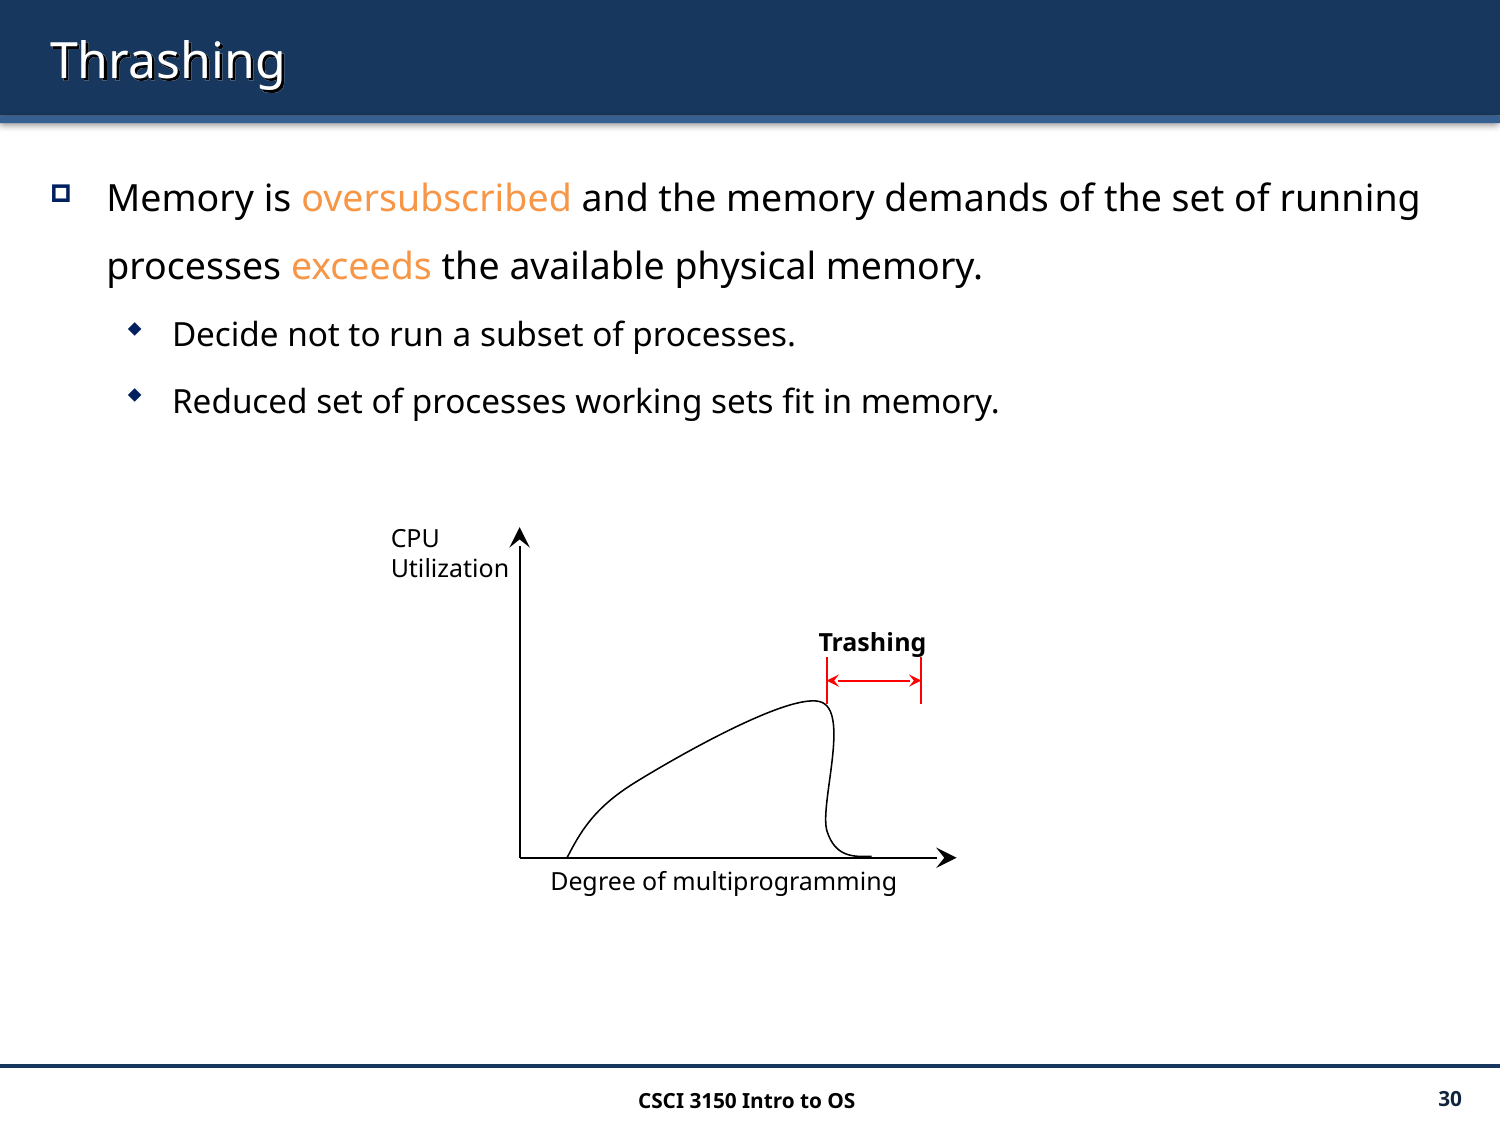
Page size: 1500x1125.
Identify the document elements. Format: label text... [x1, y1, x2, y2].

text_box Trashing [803, 619, 942, 665]
footer CSCI 3150 Intro to OS [497, 1079, 997, 1117]
text_box [566, 700, 872, 857]
list Memory is oversubscribed and the memory demands of the set of running processes exceeds the available physical memory. Decide not to run a subset of processes. Reduced set of processes working sets fit in memory. [34, 144, 1477, 1048]
text_box Degree of multiprogramming [535, 867, 913, 903]
title Thrashing [34, 10, 1477, 107]
text_box CPU Utilization [376, 515, 525, 590]
slide_number 30 [1306, 1081, 1483, 1118]
